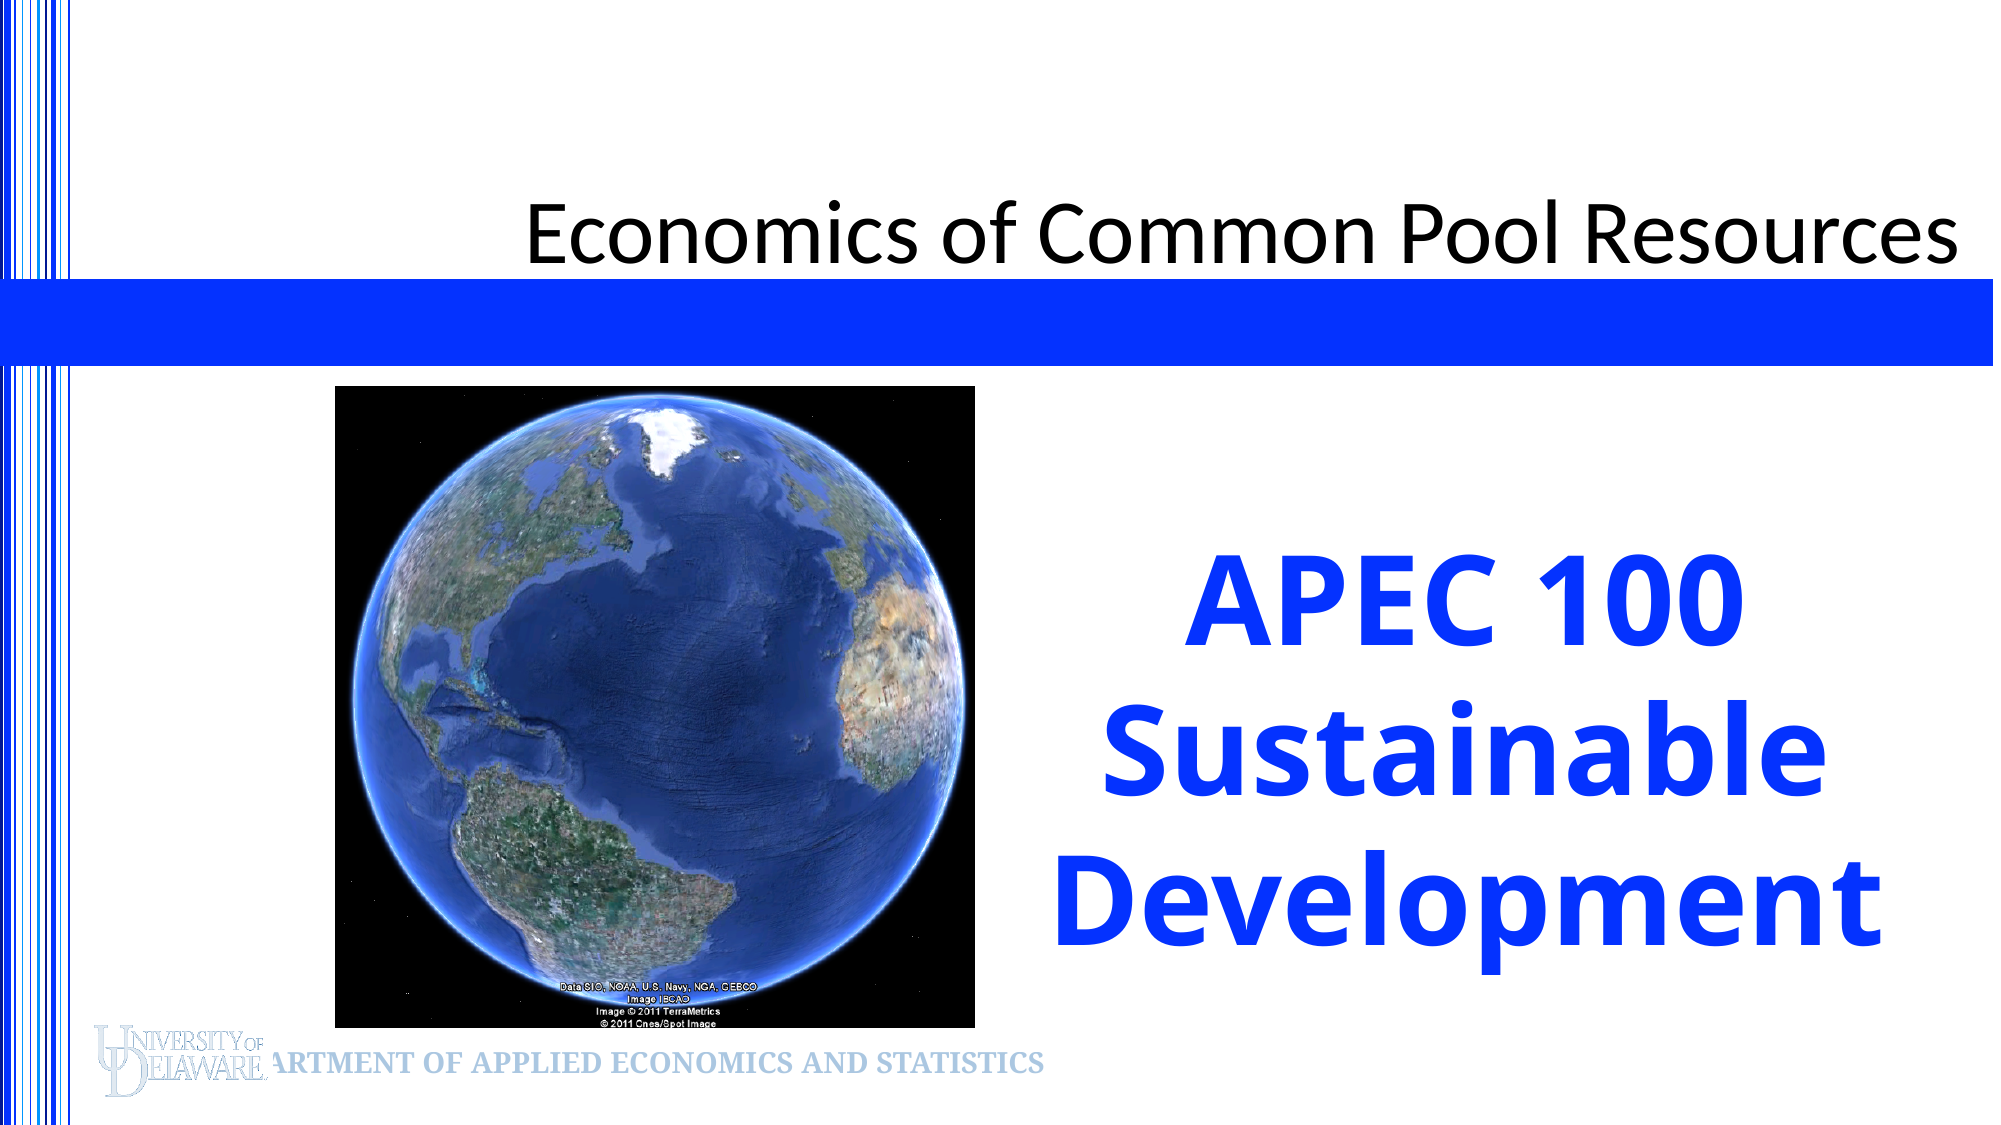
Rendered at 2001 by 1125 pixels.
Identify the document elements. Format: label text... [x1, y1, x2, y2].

picture [334, 386, 975, 1028]
title APEC 100 Sustainable Development [1009, 335, 1923, 978]
subtitle Economics of Common Pool Resources [218, 164, 2000, 287]
